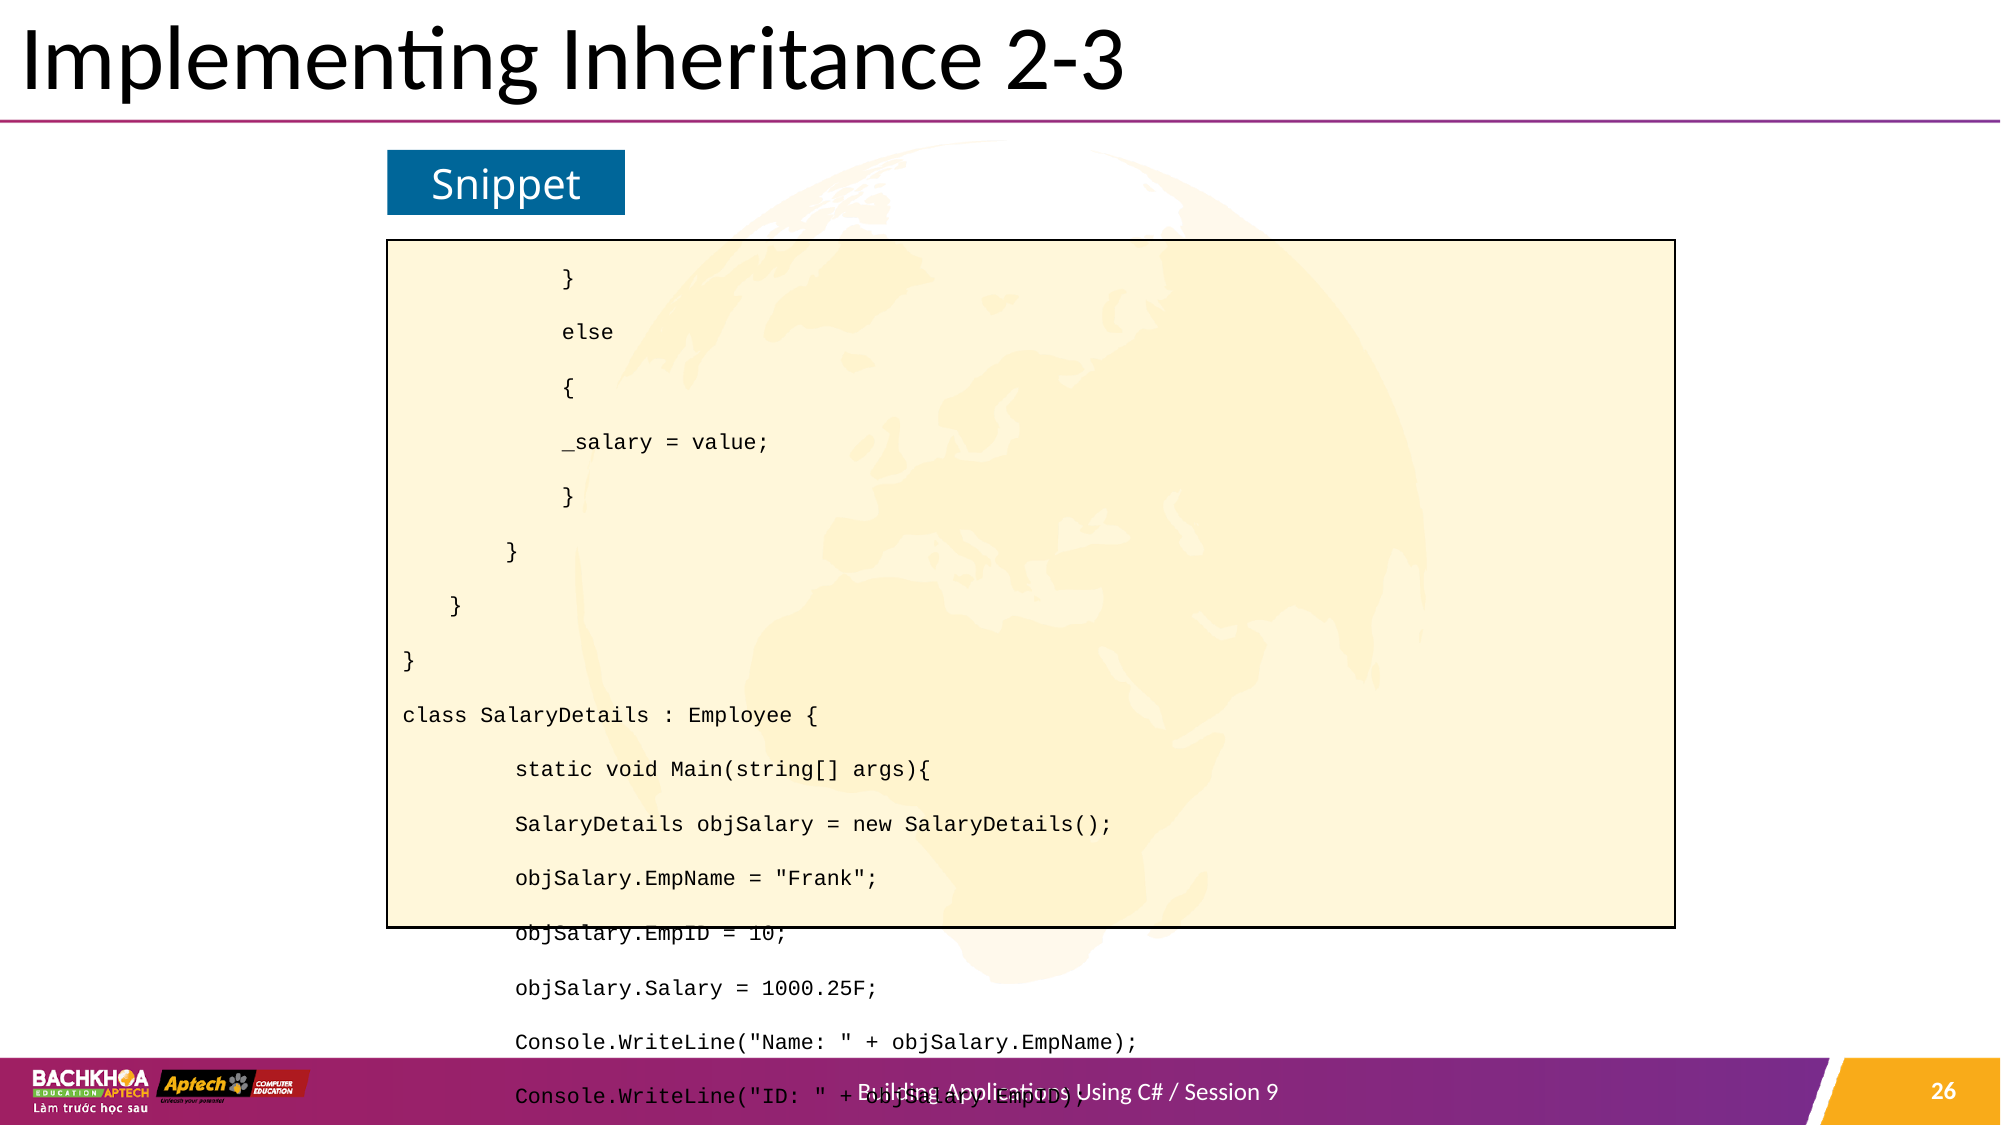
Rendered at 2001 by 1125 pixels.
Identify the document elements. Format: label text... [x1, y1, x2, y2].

title Implementing Inheritance 2-3 [5, 3, 1993, 116]
text_box Snippet [387, 149, 625, 215]
text_box } else { _salary = value; } } } } class SalaryDetails : Employee { static void Main(string[] args){ SalaryDetails objSalary = new SalaryDetails(); objSalary.EmpName = "Frank"; objSalary.EmpID = 10; objSalary.Salary = 1000.25F; Console.WriteLine("Name: " + objSalary.EmpName); Console.WriteLine("ID: " + objSalary.EmpID); Console.WriteLine("Salary: " + objSalary.Salary + "$"); } } [387, 240, 1675, 928]
slide_number ‹#› [1899, 1059, 1988, 1120]
picture [0, 0, 2001, 1125]
footer Building Applications Using C# / Session 9 [324, 1060, 1813, 1120]
